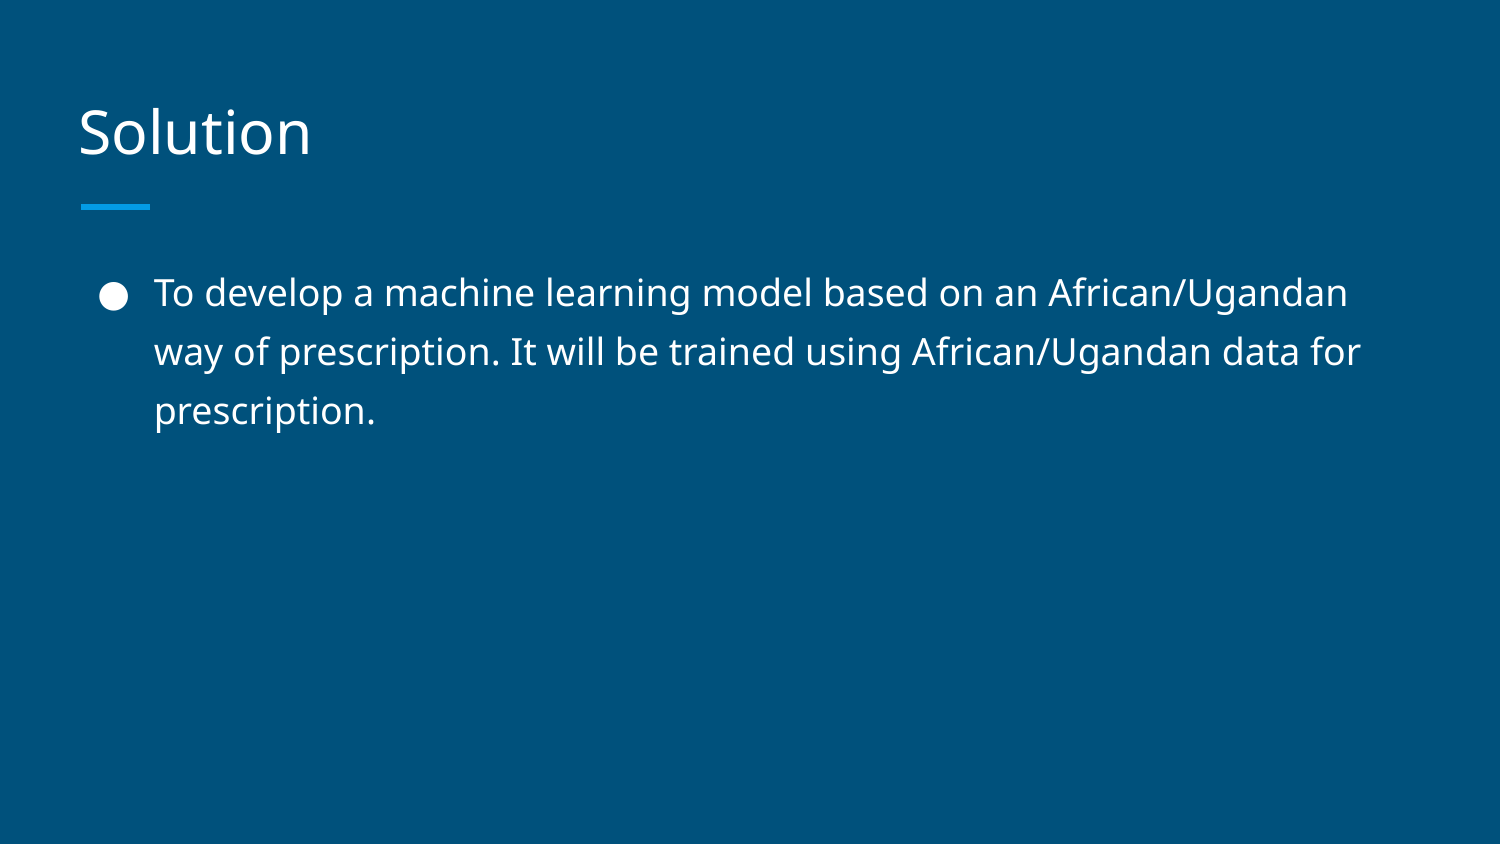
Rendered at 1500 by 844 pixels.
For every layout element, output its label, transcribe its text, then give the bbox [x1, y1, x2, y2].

title Solution [63, 75, 1437, 188]
list To develop a machine learning model based on an African/Ugandan way of prescription. It will be trained using African/Ugandan data for prescription. [63, 244, 1437, 750]
